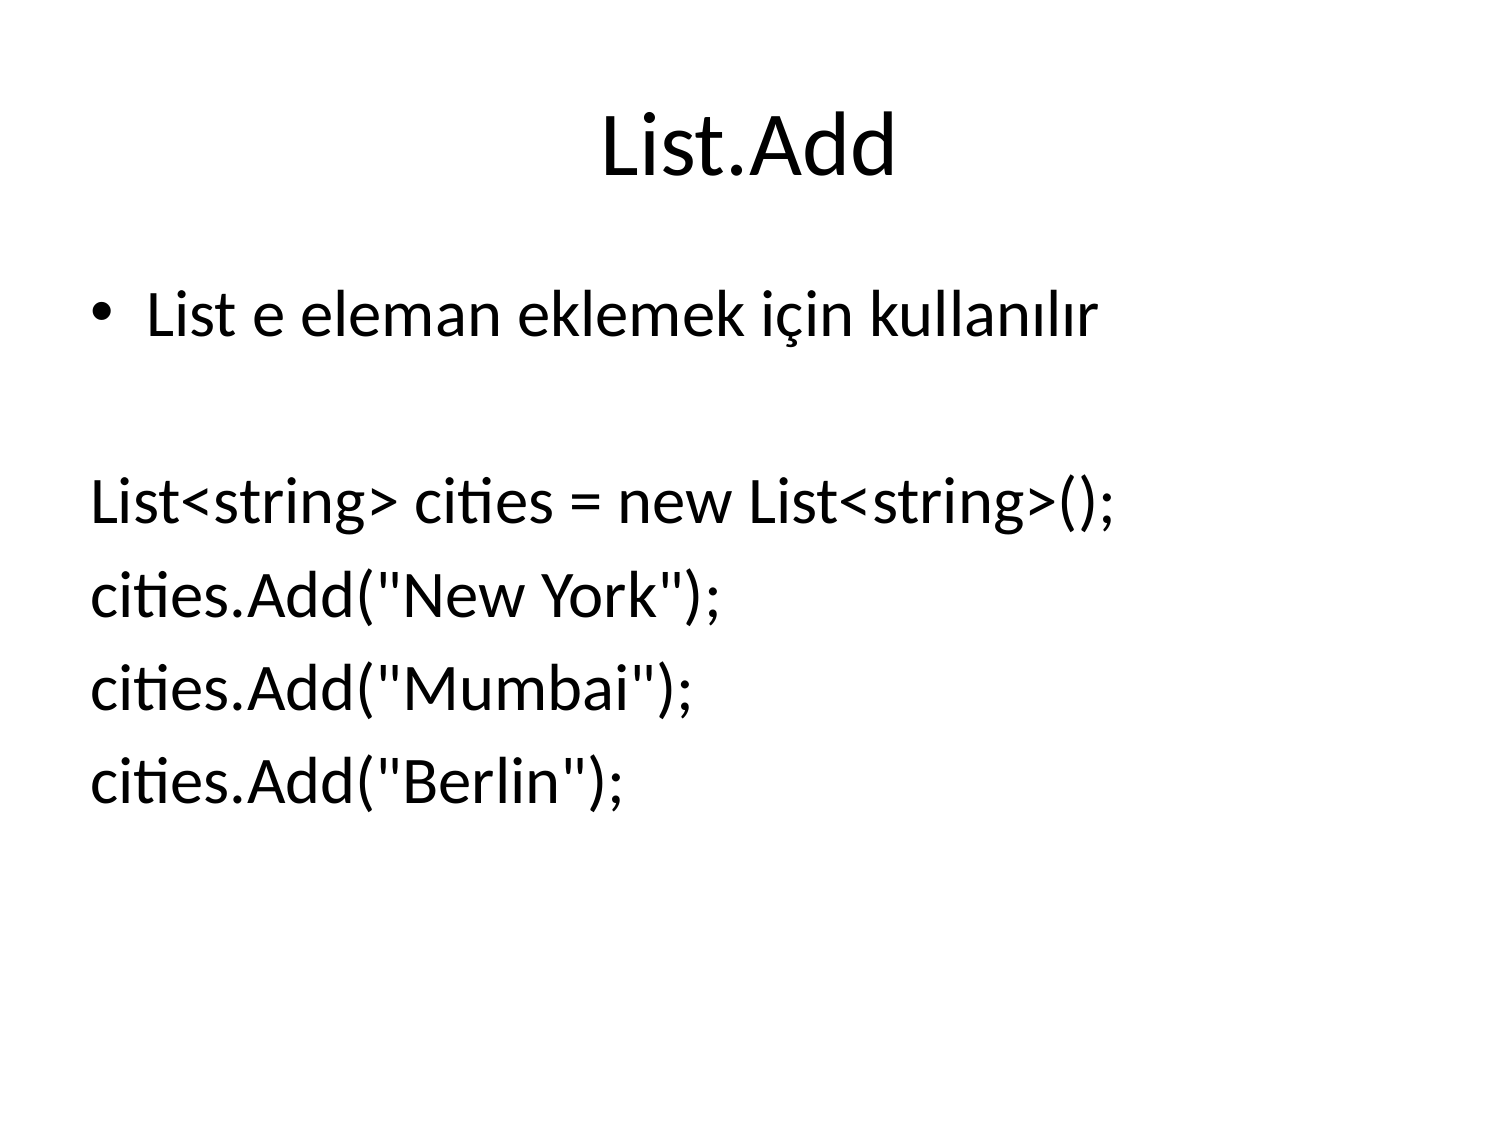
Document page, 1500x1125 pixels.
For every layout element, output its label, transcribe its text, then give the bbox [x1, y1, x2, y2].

list List e eleman eklemek için kullanılır List<string> cities = new List<string>(); cities.Add("New York"); cities.Add("Mumbai"); cities.Add("Berlin"); [75, 262, 1425, 1005]
title List.Add [75, 45, 1425, 233]
